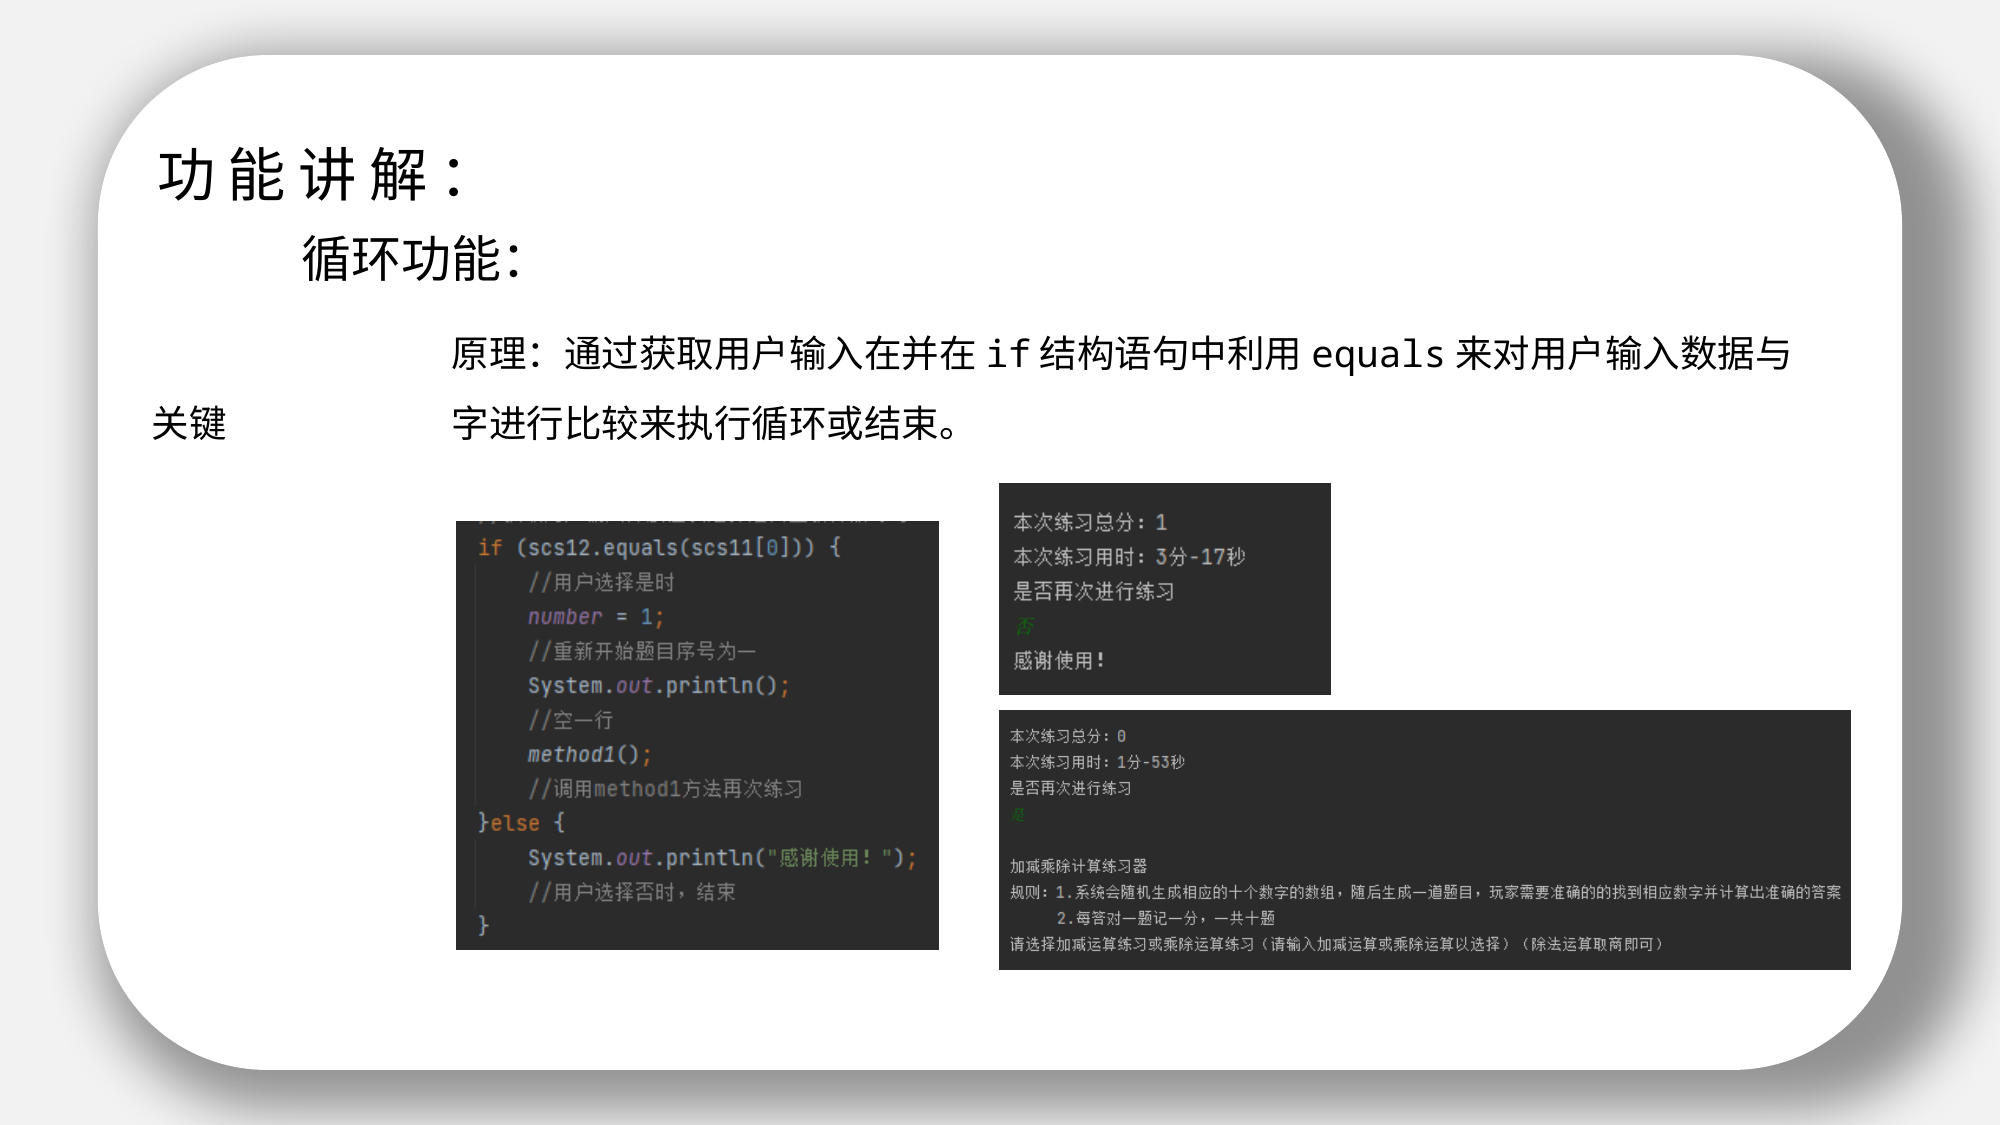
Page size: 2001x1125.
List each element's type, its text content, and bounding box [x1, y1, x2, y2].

picture [999, 710, 1851, 970]
text_box 循环功能： 原理：通过获取用户输入在并在if结构语句中利用equals来对用户输入数据与关键 字进行比较来执行循环或结束。 [137, 190, 1842, 610]
text_box 功能讲解： [142, 96, 780, 190]
picture [998, 483, 1331, 695]
text_box 运算模式选择： [96, 54, 1904, 1071]
picture [456, 521, 939, 950]
